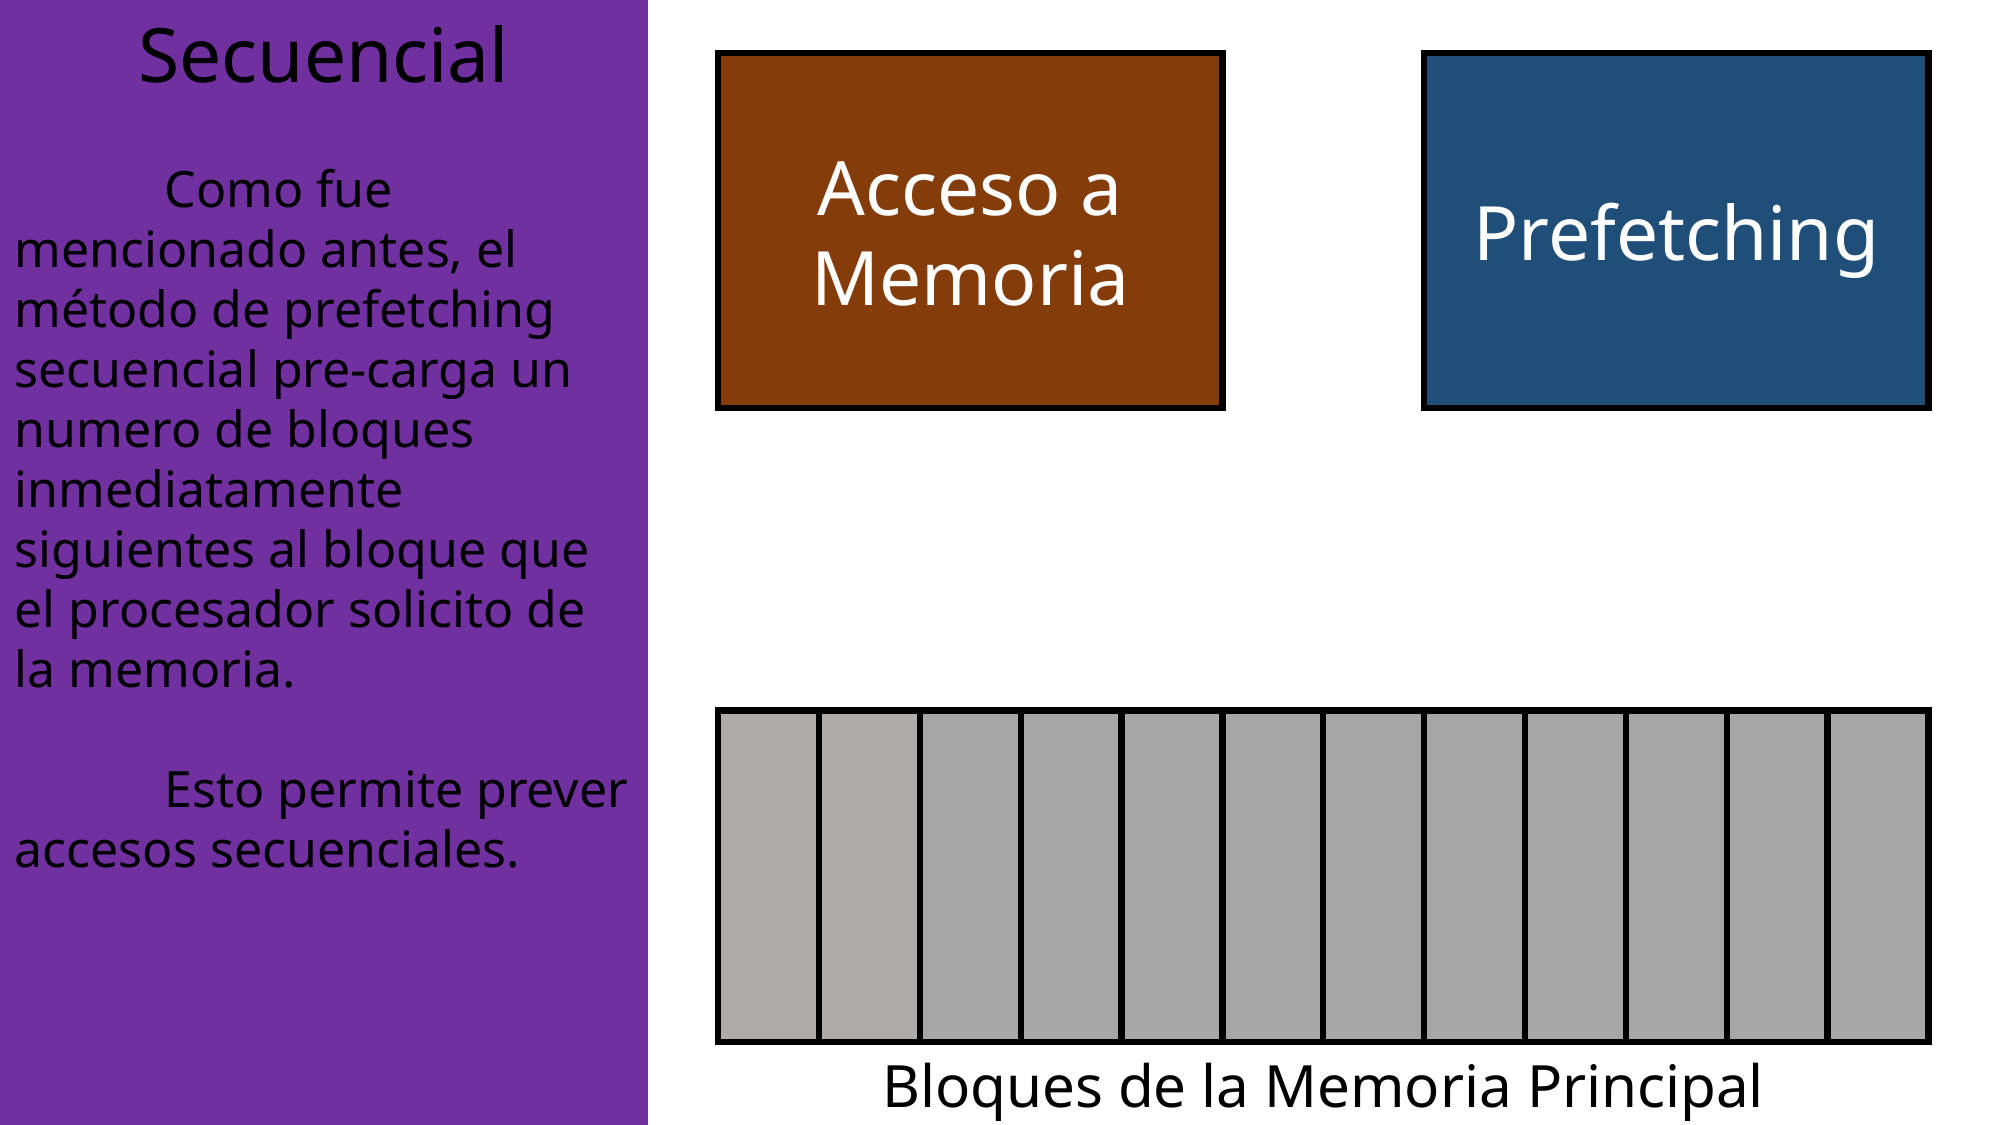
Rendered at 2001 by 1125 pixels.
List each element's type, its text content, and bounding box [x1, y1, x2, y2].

text_box Bloques de la Memoria Principal [855, 1043, 1792, 1125]
text_box [1221, 709, 1322, 1043]
text_box [1827, 709, 1929, 1043]
text_box [1625, 709, 1726, 1043]
text_box [1322, 709, 1423, 1043]
text_box [919, 709, 1020, 1043]
text_box Secuencial [0, 0, 648, 105]
text_box [1726, 709, 1827, 1043]
text_box [818, 709, 919, 1043]
text_box Acceso a Memoria [717, 52, 1223, 409]
text_box [1020, 709, 1121, 1043]
text_box Prefetching [1423, 52, 1929, 409]
text_box [0, 0, 649, 1125]
text_box [1121, 709, 1221, 1043]
text_box Como fue mencionado antes, el método de prefetching secuencial pre-carga un numero de bloques inmediatamente siguientes al bloque que el procesador solicito de la memoria. Esto permite prever accesos secuenciales. [0, 149, 648, 885]
text_box [1423, 709, 1524, 1043]
text_box [1524, 709, 1625, 1043]
text_box [717, 709, 818, 1043]
